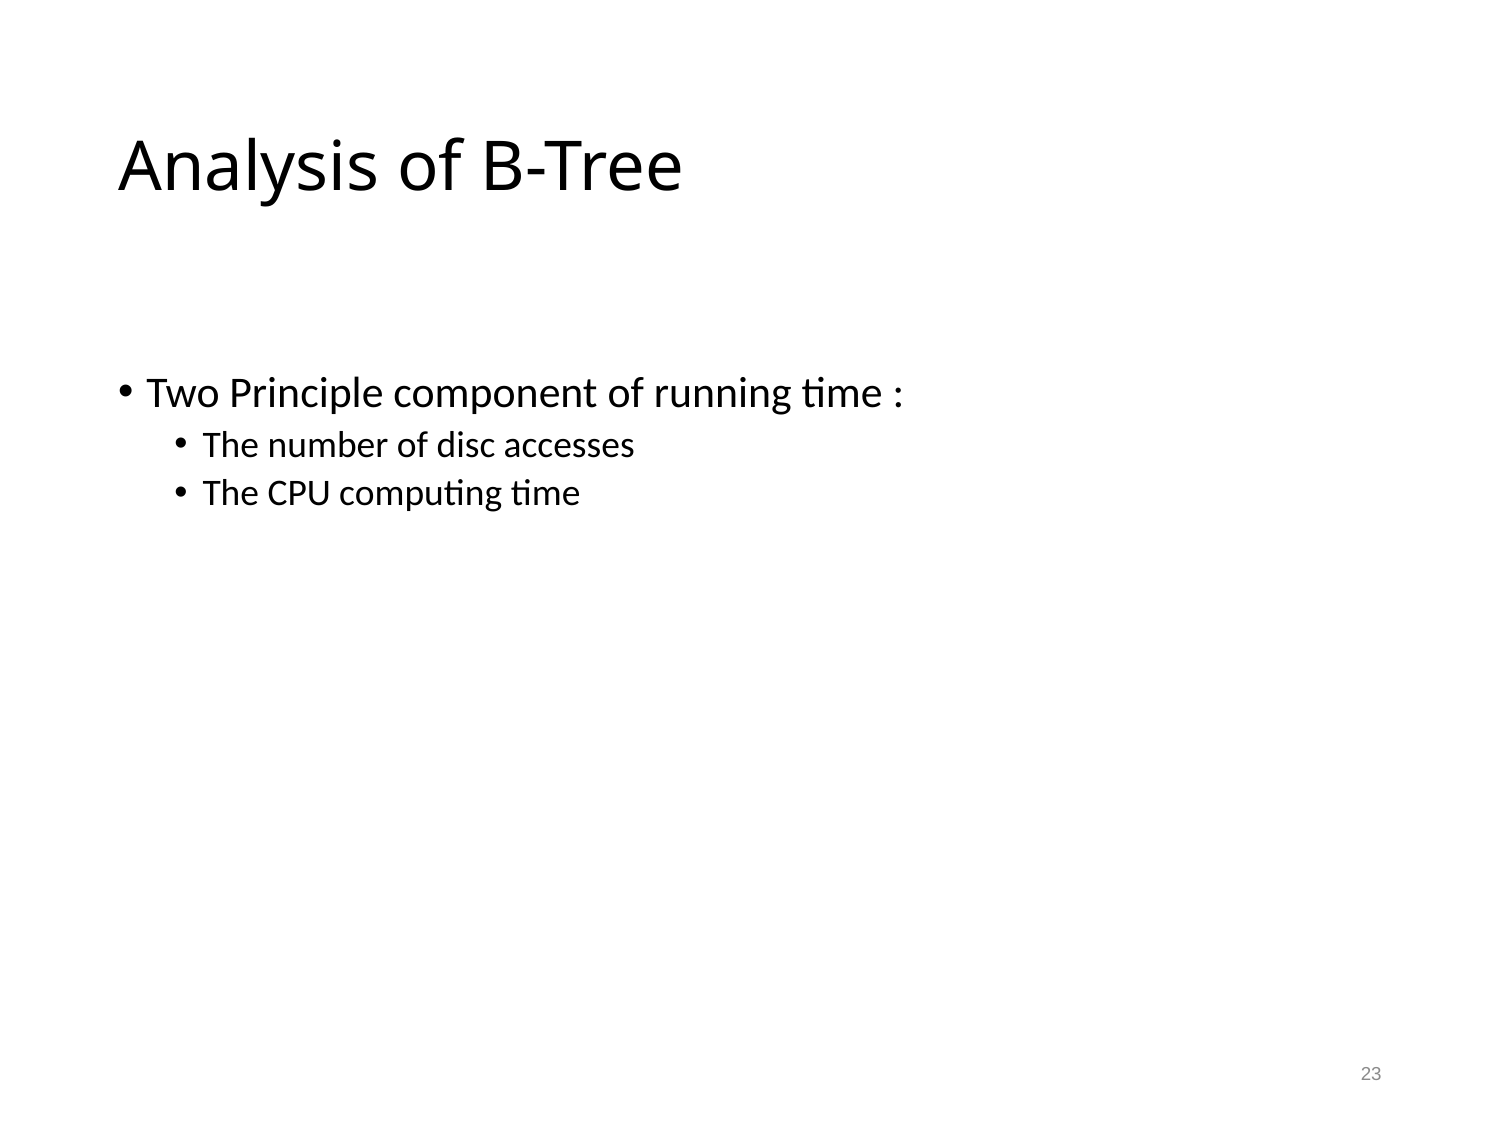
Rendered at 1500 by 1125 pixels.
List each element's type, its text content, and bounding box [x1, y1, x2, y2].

title Analysis of B-Tree [103, 59, 1397, 278]
list Two Principle component of running time : The number of disc accesses The CPU computing time [103, 299, 1397, 1014]
slide_number 23 [1059, 1042, 1397, 1103]
